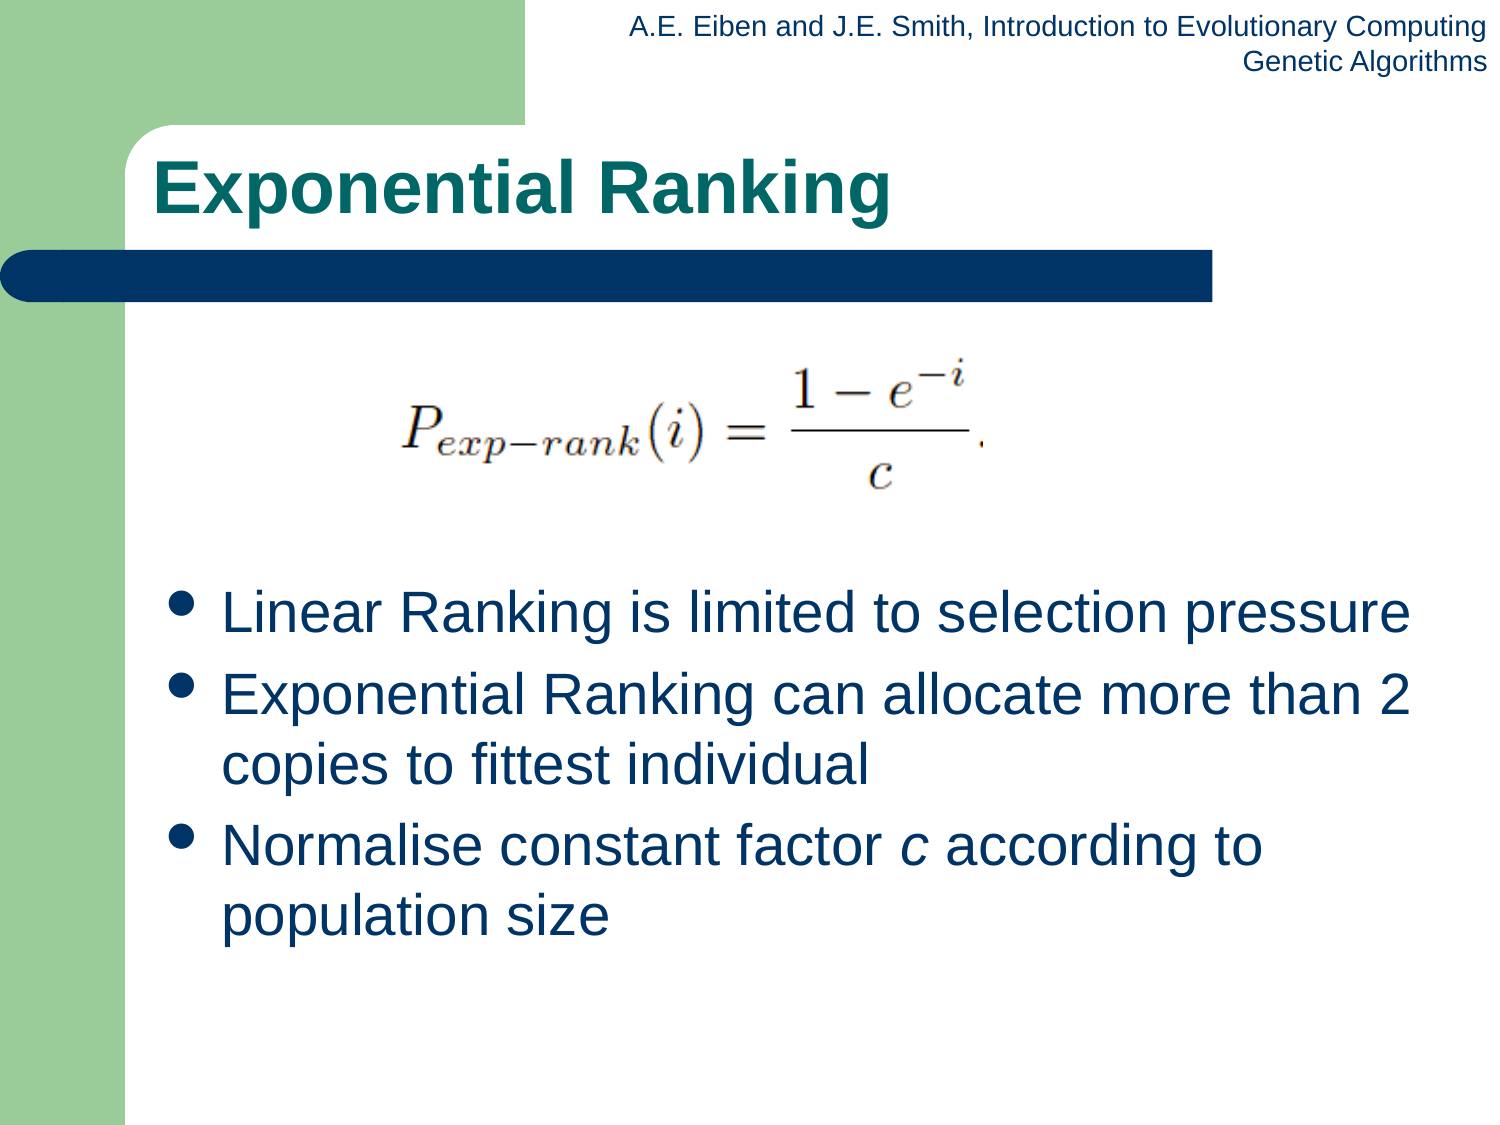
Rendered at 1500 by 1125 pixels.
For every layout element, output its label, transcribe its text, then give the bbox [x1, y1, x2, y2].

list Linear Ranking is limited to selection pressure Exponential Ranking can allocate more than 2 copies to fittest individual Normalise constant factor c according to population size [149, 566, 1463, 1001]
picture [369, 321, 983, 542]
title Exponential Ranking [137, 124, 1451, 238]
